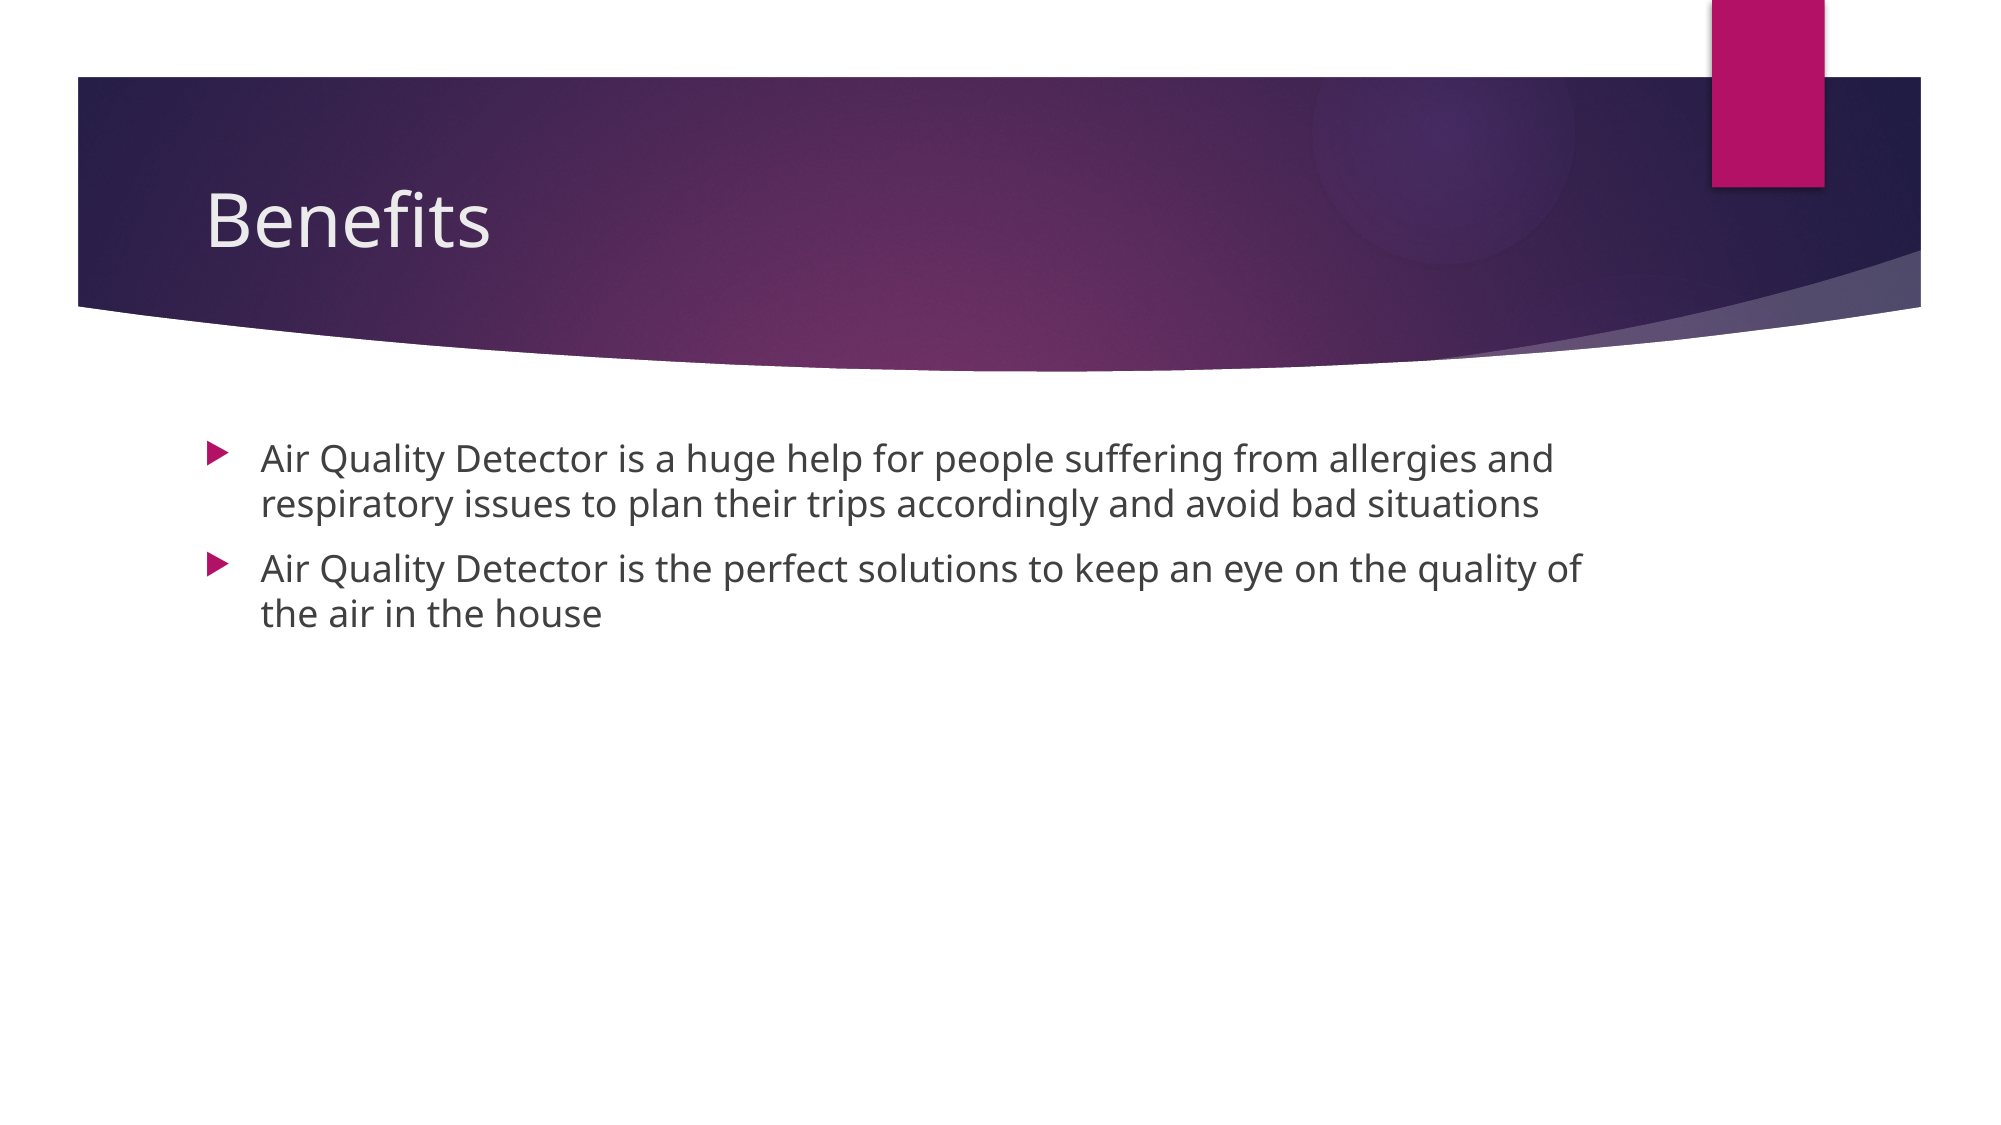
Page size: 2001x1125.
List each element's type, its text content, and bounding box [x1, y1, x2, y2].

title Benefits [189, 159, 1627, 276]
list Air Quality Detector is a huge help for people suffering from allergies and respiratory issues to plan their trips accordingly and avoid bad situations Air Quality Detector is the perfect solutions to keep an eye on the quality of the air in the house [189, 427, 1638, 988]
